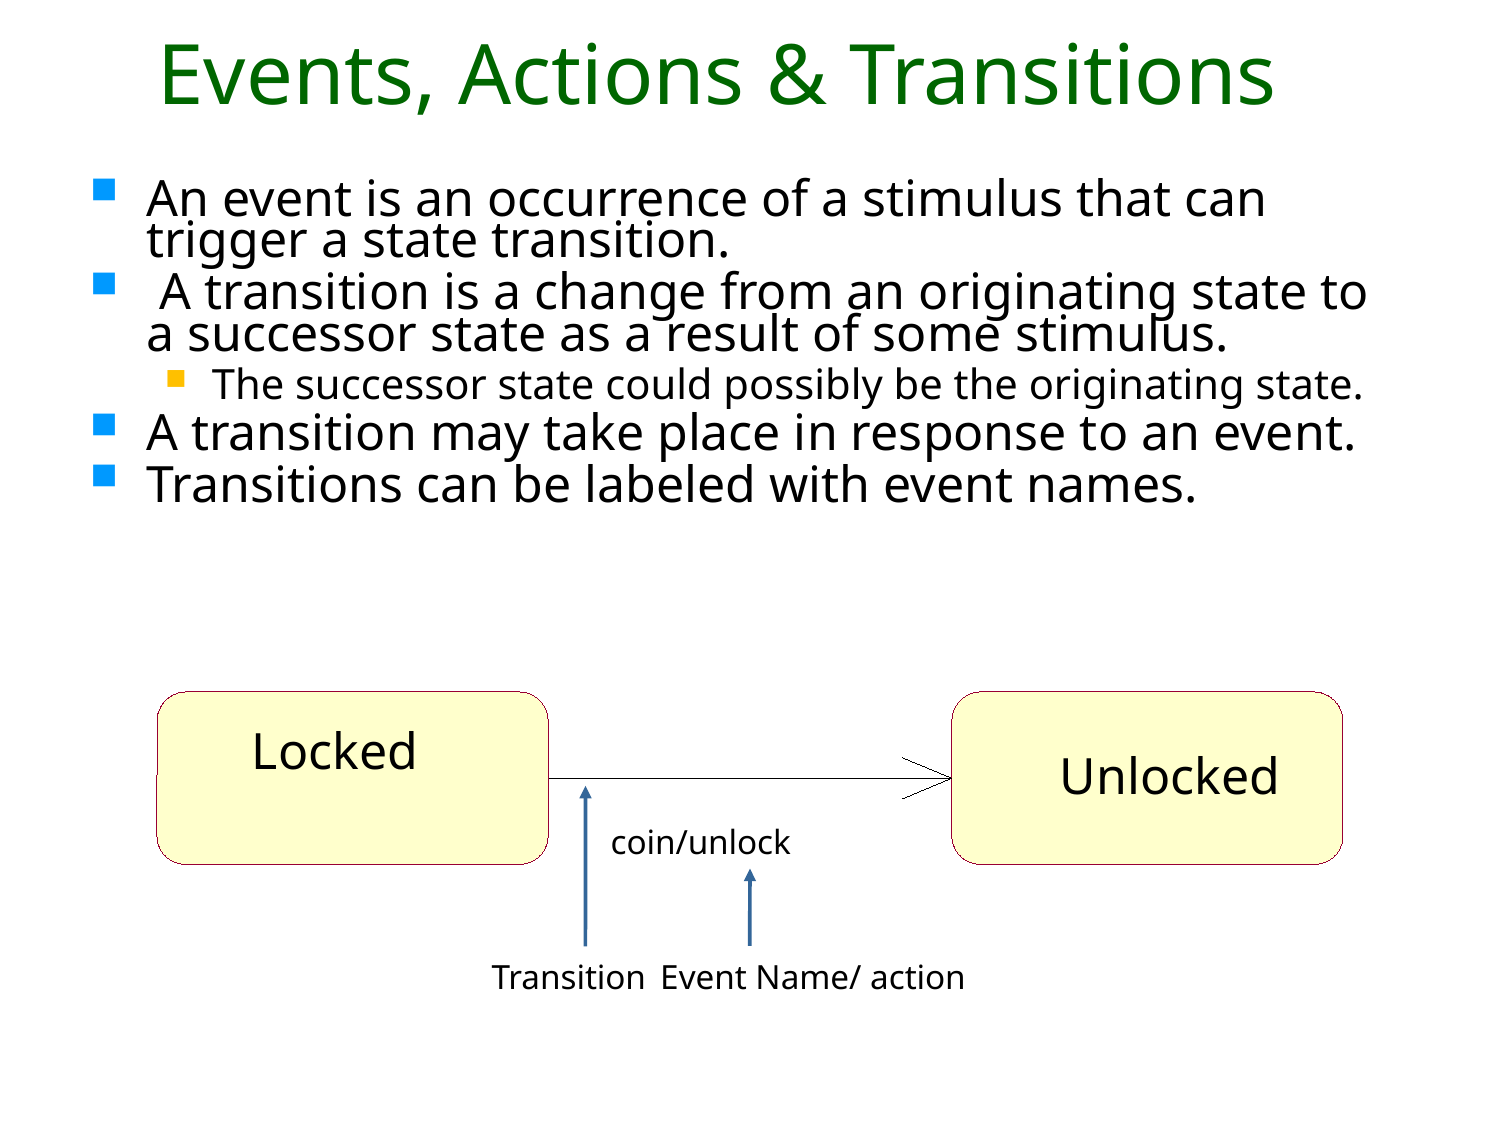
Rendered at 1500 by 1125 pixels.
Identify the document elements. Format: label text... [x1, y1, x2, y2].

text_box Locked [251, 719, 418, 780]
text_box [743, 871, 757, 946]
text_box [951, 691, 1343, 865]
text_box coin/unlock [592, 812, 809, 871]
list An event is an occurrence of a stimulus that can trigger a state transition. A transition is a change from an originating state to a successor state as a result of some stimulus. The successor state could possibly be the originating state. A transition may take place in response to an event. Transitions can be labeled with event names. [74, 174, 1399, 626]
text_box Unlocked [1060, 744, 1281, 805]
text_box Event Name/ action [642, 947, 984, 1005]
title Events, Actions & Transitions [142, 12, 1483, 129]
text_box Transition [473, 947, 642, 1005]
text_box [549, 778, 951, 799]
text_box [156, 691, 549, 865]
text_box [579, 785, 592, 947]
